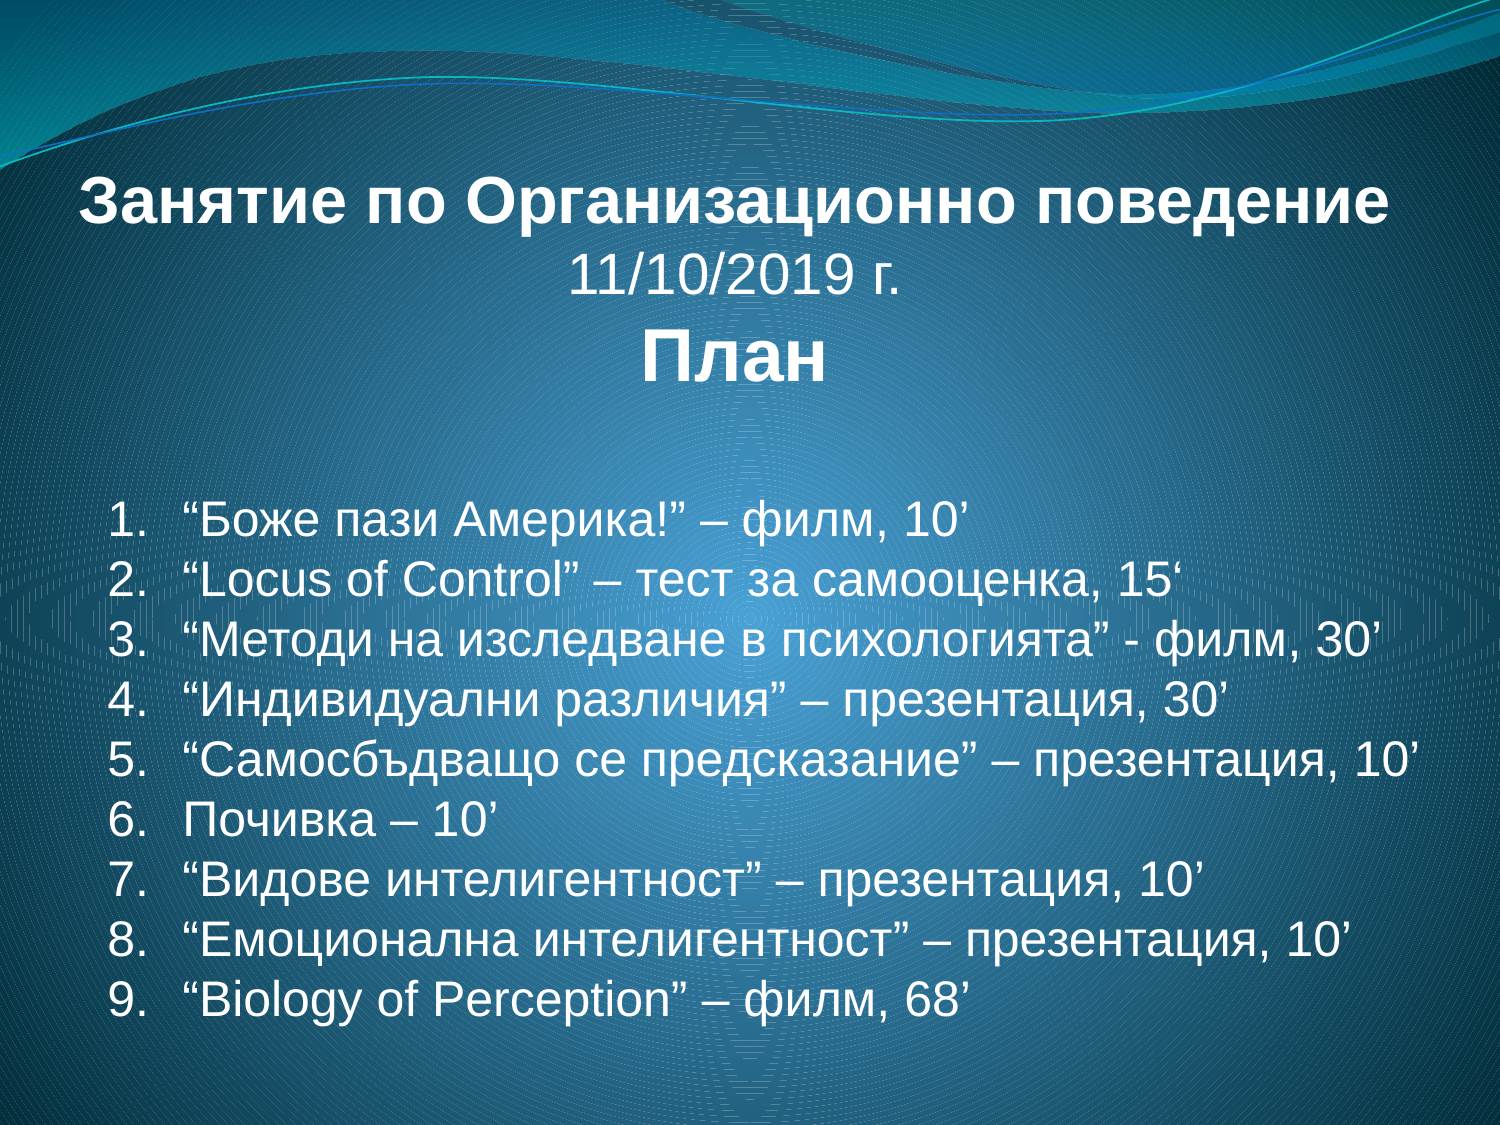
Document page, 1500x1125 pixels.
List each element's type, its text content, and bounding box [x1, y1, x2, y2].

text_box Занятие по Организационно поведение 11/10/2019 г. План “Боже пази Америка!” – филм, 10’ “Locus of Control” – тест за самооценка, 15‘ “Методи на изследване в психологията” - филм, 30’ “Индивидуални различия” – презентация, 30’ “Самосбъдващо се предсказание” – презентация, 10’ Почивка – 10’ “Видове интелигентност” – презентация, 10’ “Емоционална интелигентност” – презентация, 10’ “Biology of Perception” – филм, 68’ [17, 149, 1453, 1125]
